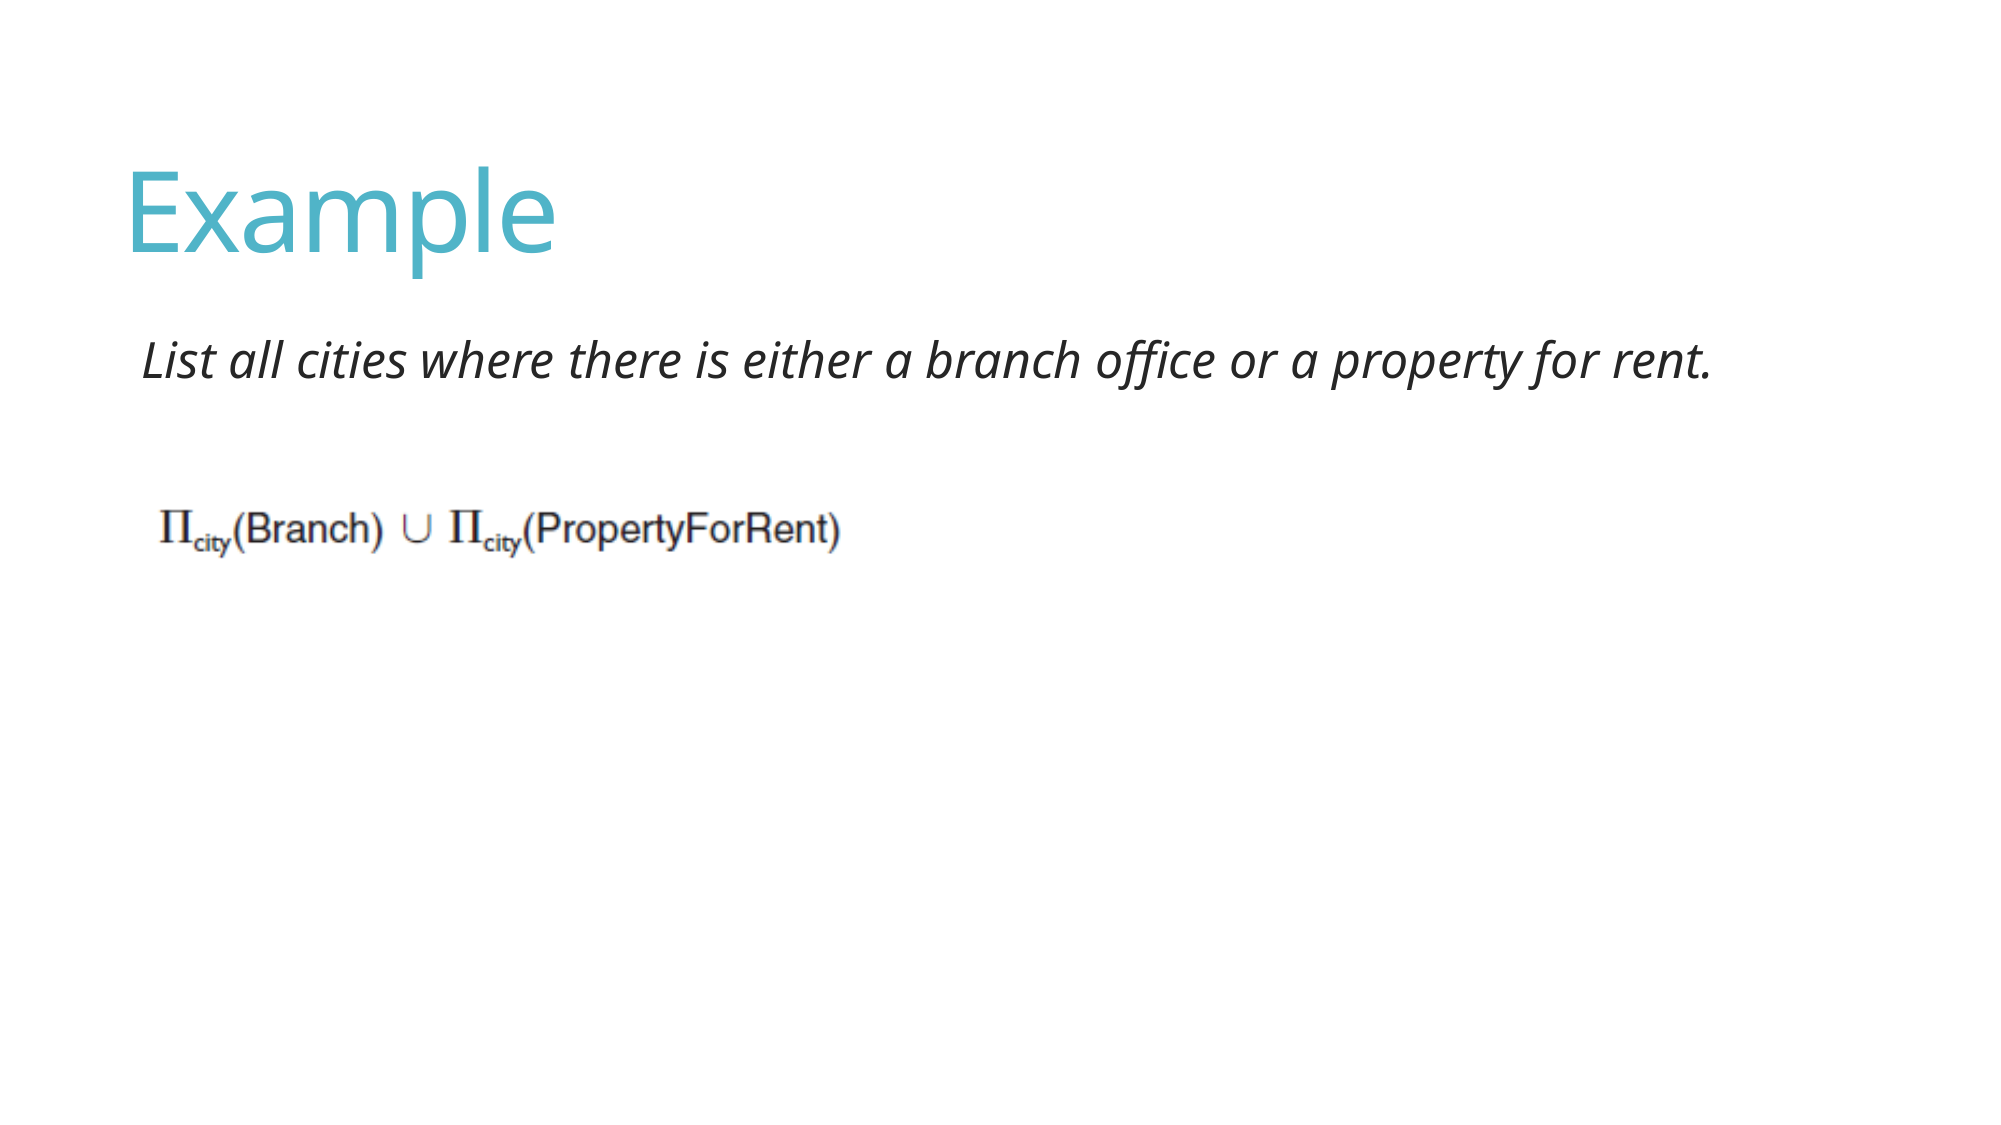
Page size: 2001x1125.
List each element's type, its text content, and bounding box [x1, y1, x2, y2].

title Example [107, 81, 1875, 354]
picture [132, 476, 872, 594]
list List all cities where there is either a branch office or a property for rent. [111, 329, 1876, 948]
